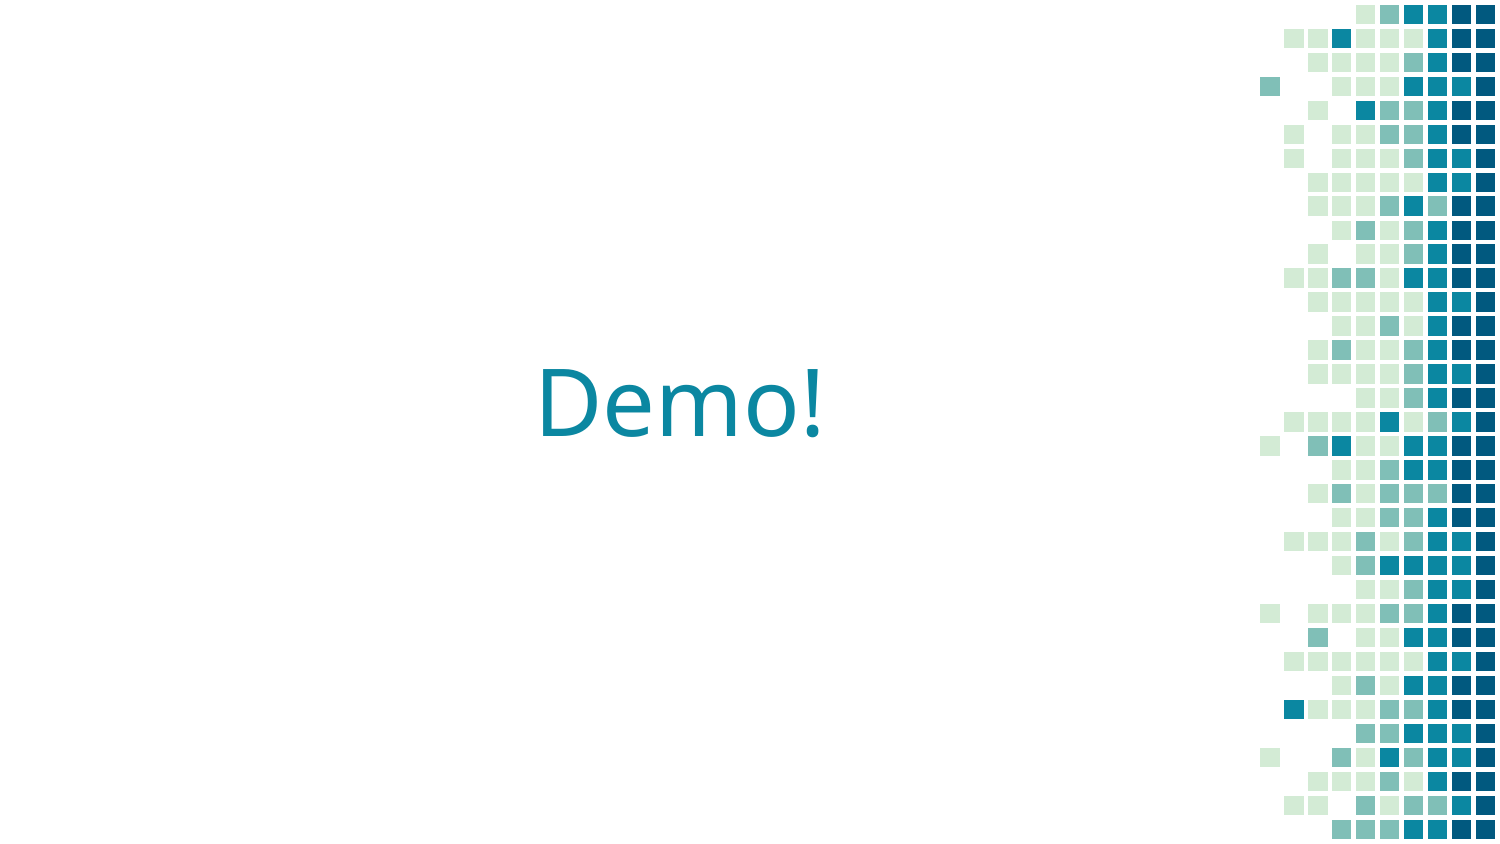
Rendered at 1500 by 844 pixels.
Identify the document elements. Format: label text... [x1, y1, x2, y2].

title Demo! [125, 329, 1235, 471]
